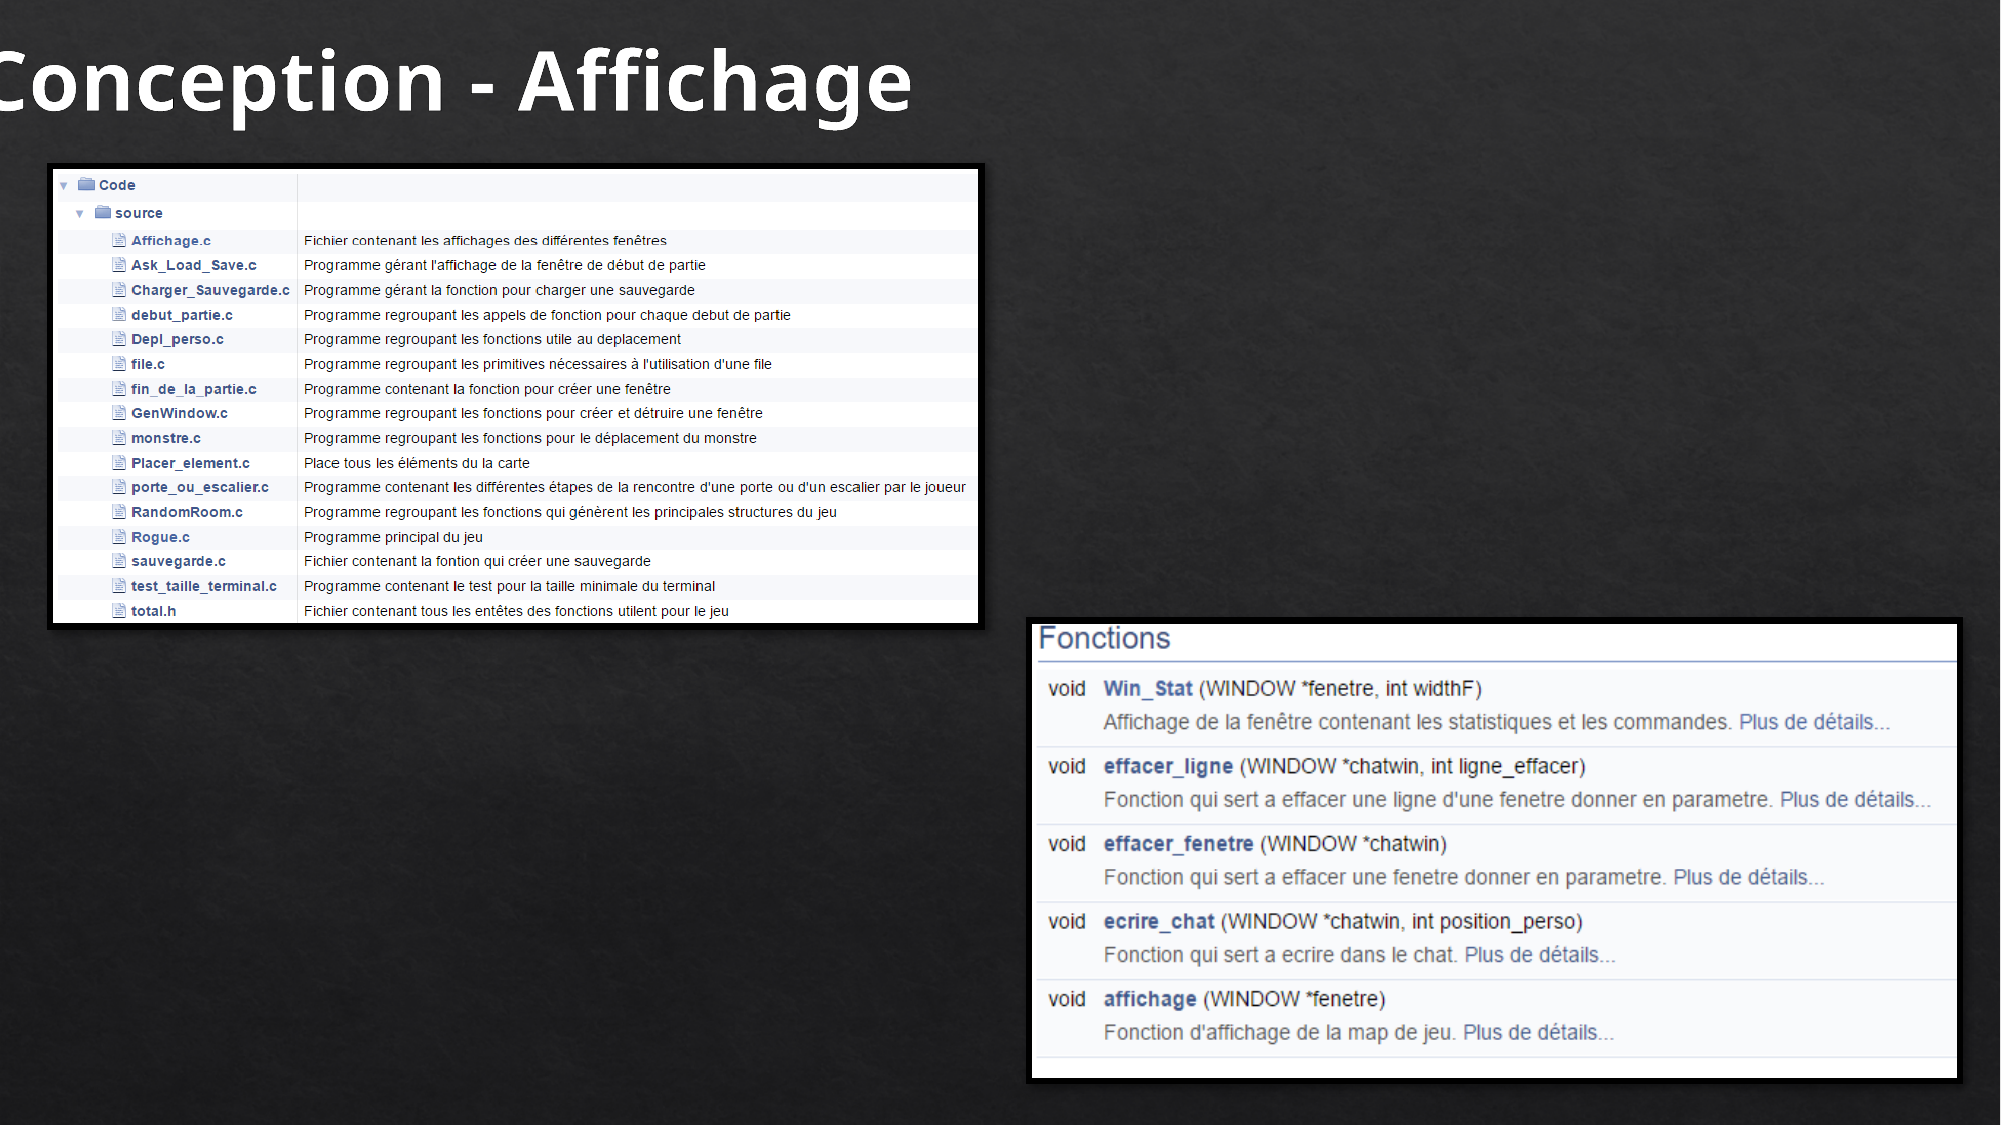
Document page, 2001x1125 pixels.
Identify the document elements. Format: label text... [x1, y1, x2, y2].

picture [1031, 623, 1958, 1078]
picture [53, 168, 979, 624]
text_box Conception - Affichage [0, 19, 930, 135]
